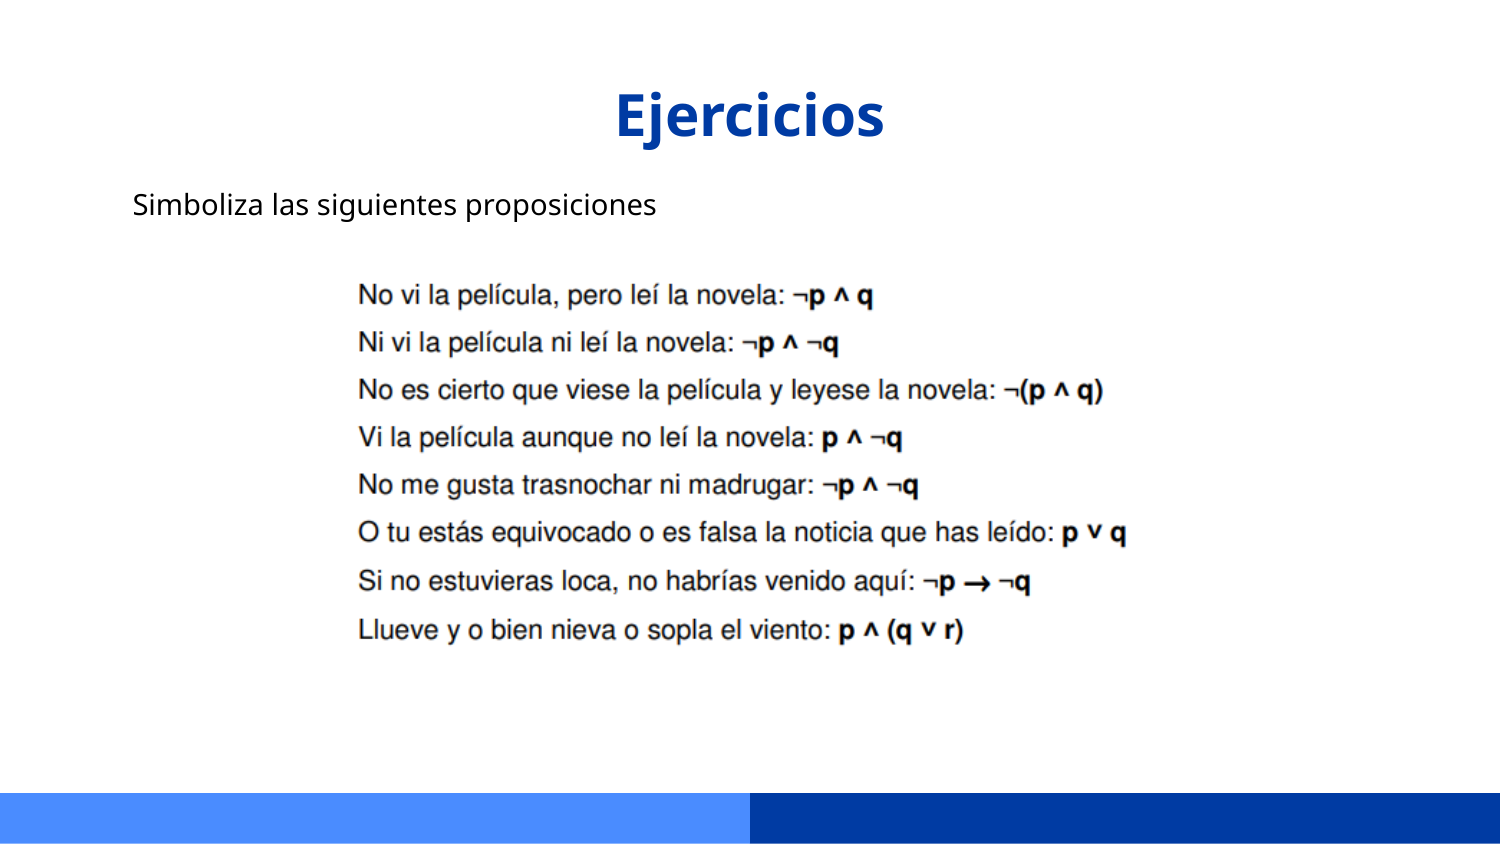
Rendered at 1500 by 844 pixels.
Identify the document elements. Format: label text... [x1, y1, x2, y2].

text_box Simboliza las siguientes proposiciones [117, 178, 868, 229]
picture [351, 274, 1149, 652]
title Ejercicios [117, 62, 1383, 157]
